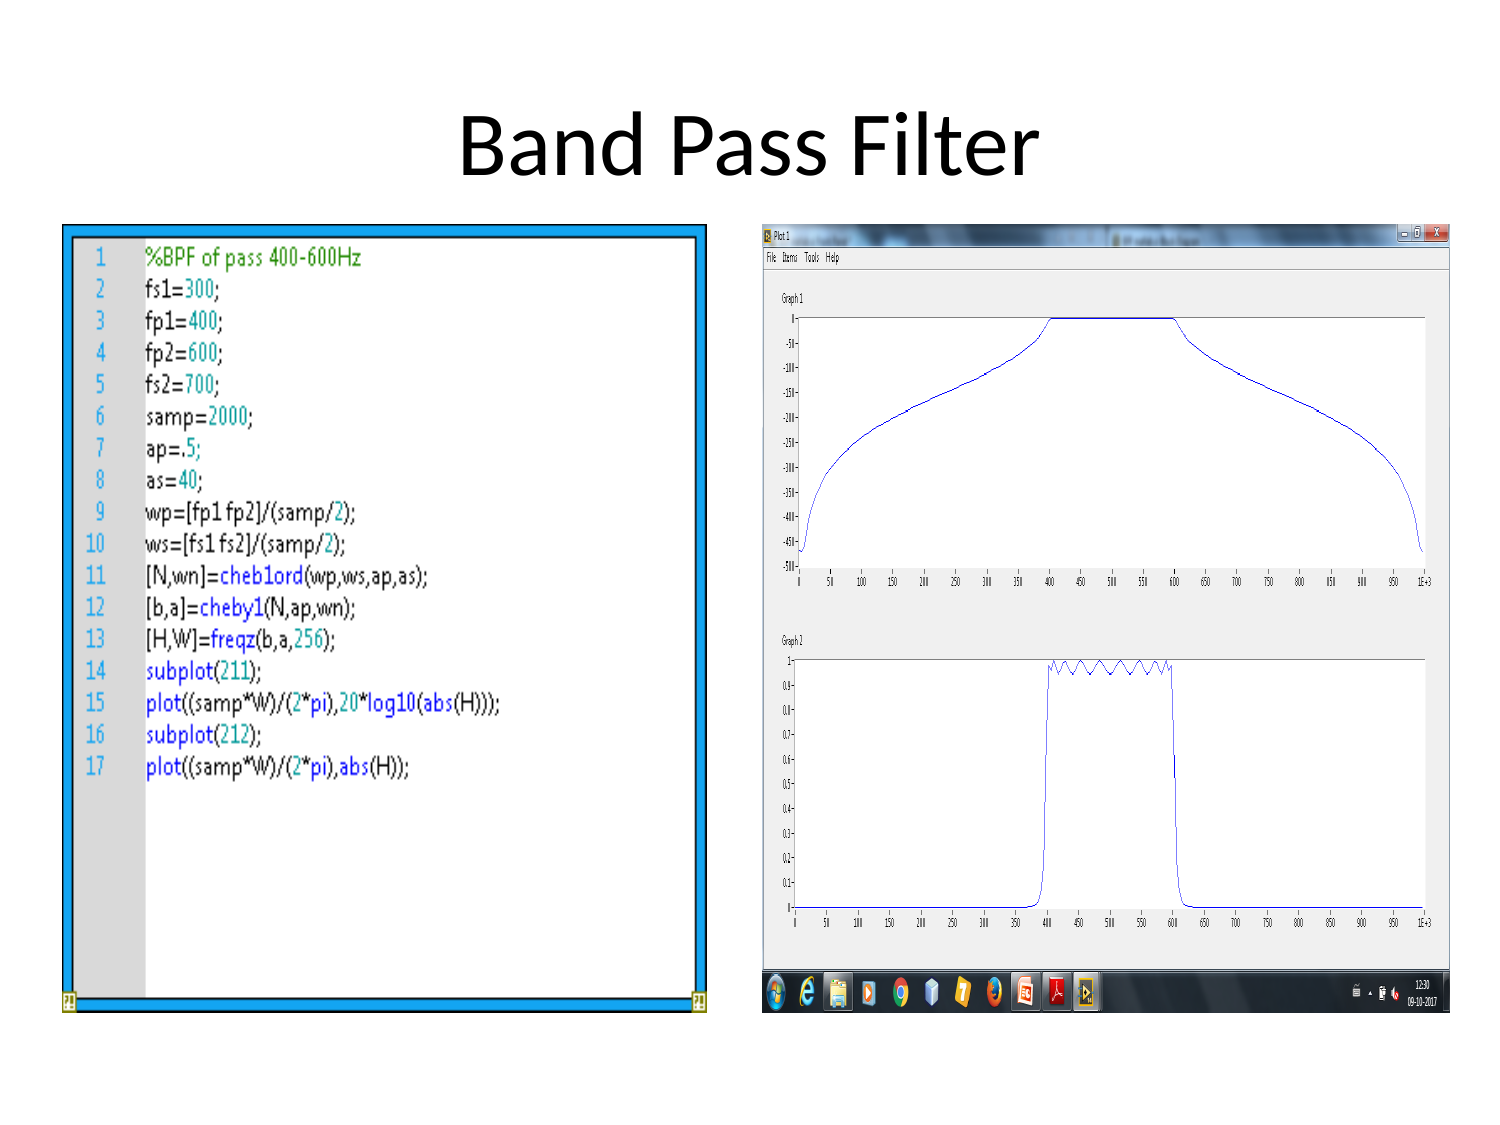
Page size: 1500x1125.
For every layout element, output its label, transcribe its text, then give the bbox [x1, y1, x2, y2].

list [62, 224, 707, 1013]
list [762, 224, 1451, 1013]
title Band Pass Filter [75, 45, 1425, 233]
